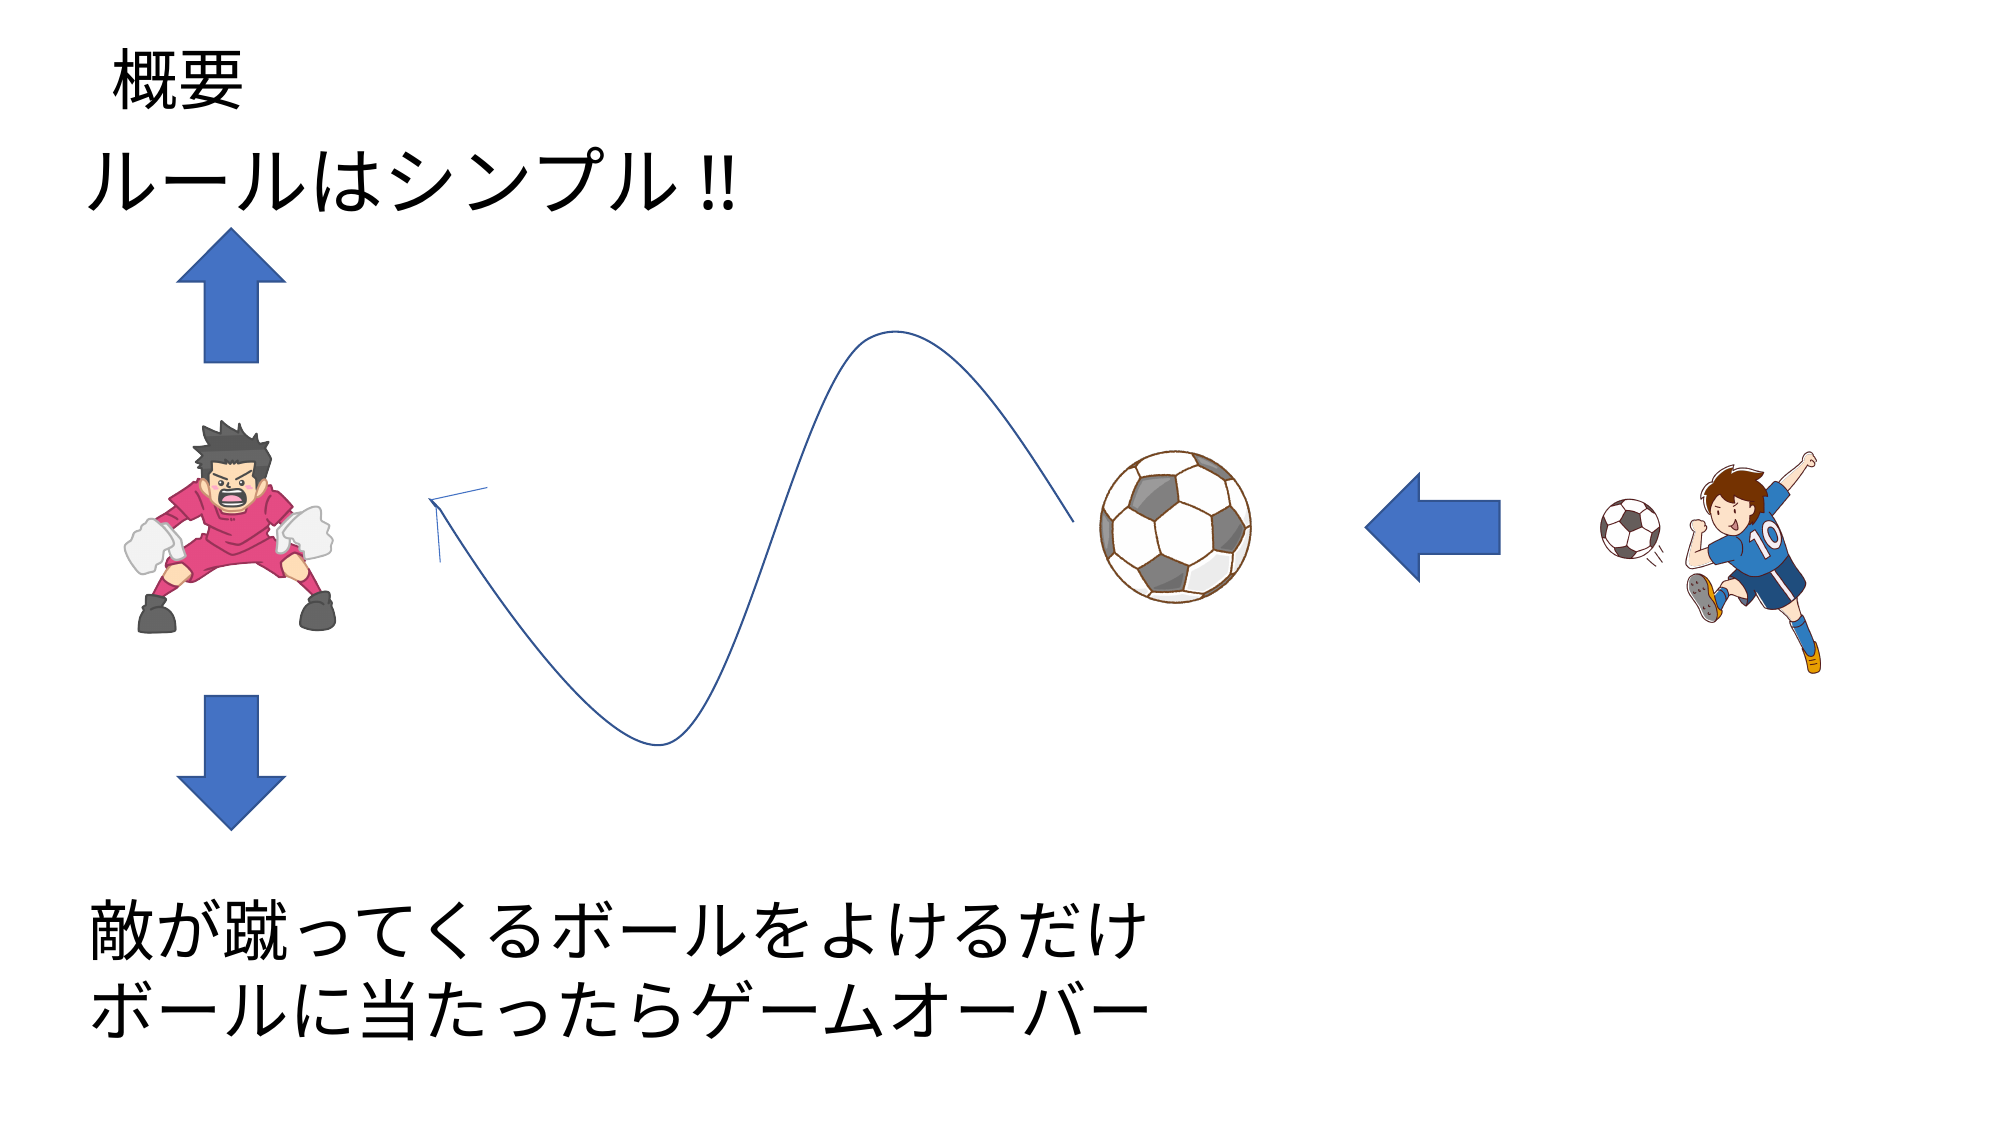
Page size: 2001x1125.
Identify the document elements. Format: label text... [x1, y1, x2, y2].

text_box [175, 227, 287, 364]
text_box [436, 506, 441, 563]
text_box [441, 330, 1075, 747]
picture [1089, 440, 1262, 614]
text_box [1364, 471, 1501, 583]
text_box 敵が蹴ってくるボールをよけるだけ ボールに当たったらゲームオーバー [74, 881, 1170, 1057]
text_box ルールはシンプル!! [68, 126, 755, 232]
text_box 概要 [96, 31, 260, 126]
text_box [430, 487, 488, 500]
text_box [175, 694, 287, 832]
picture [1580, 432, 1841, 693]
text_box [428, 498, 439, 508]
picture [119, 415, 343, 640]
